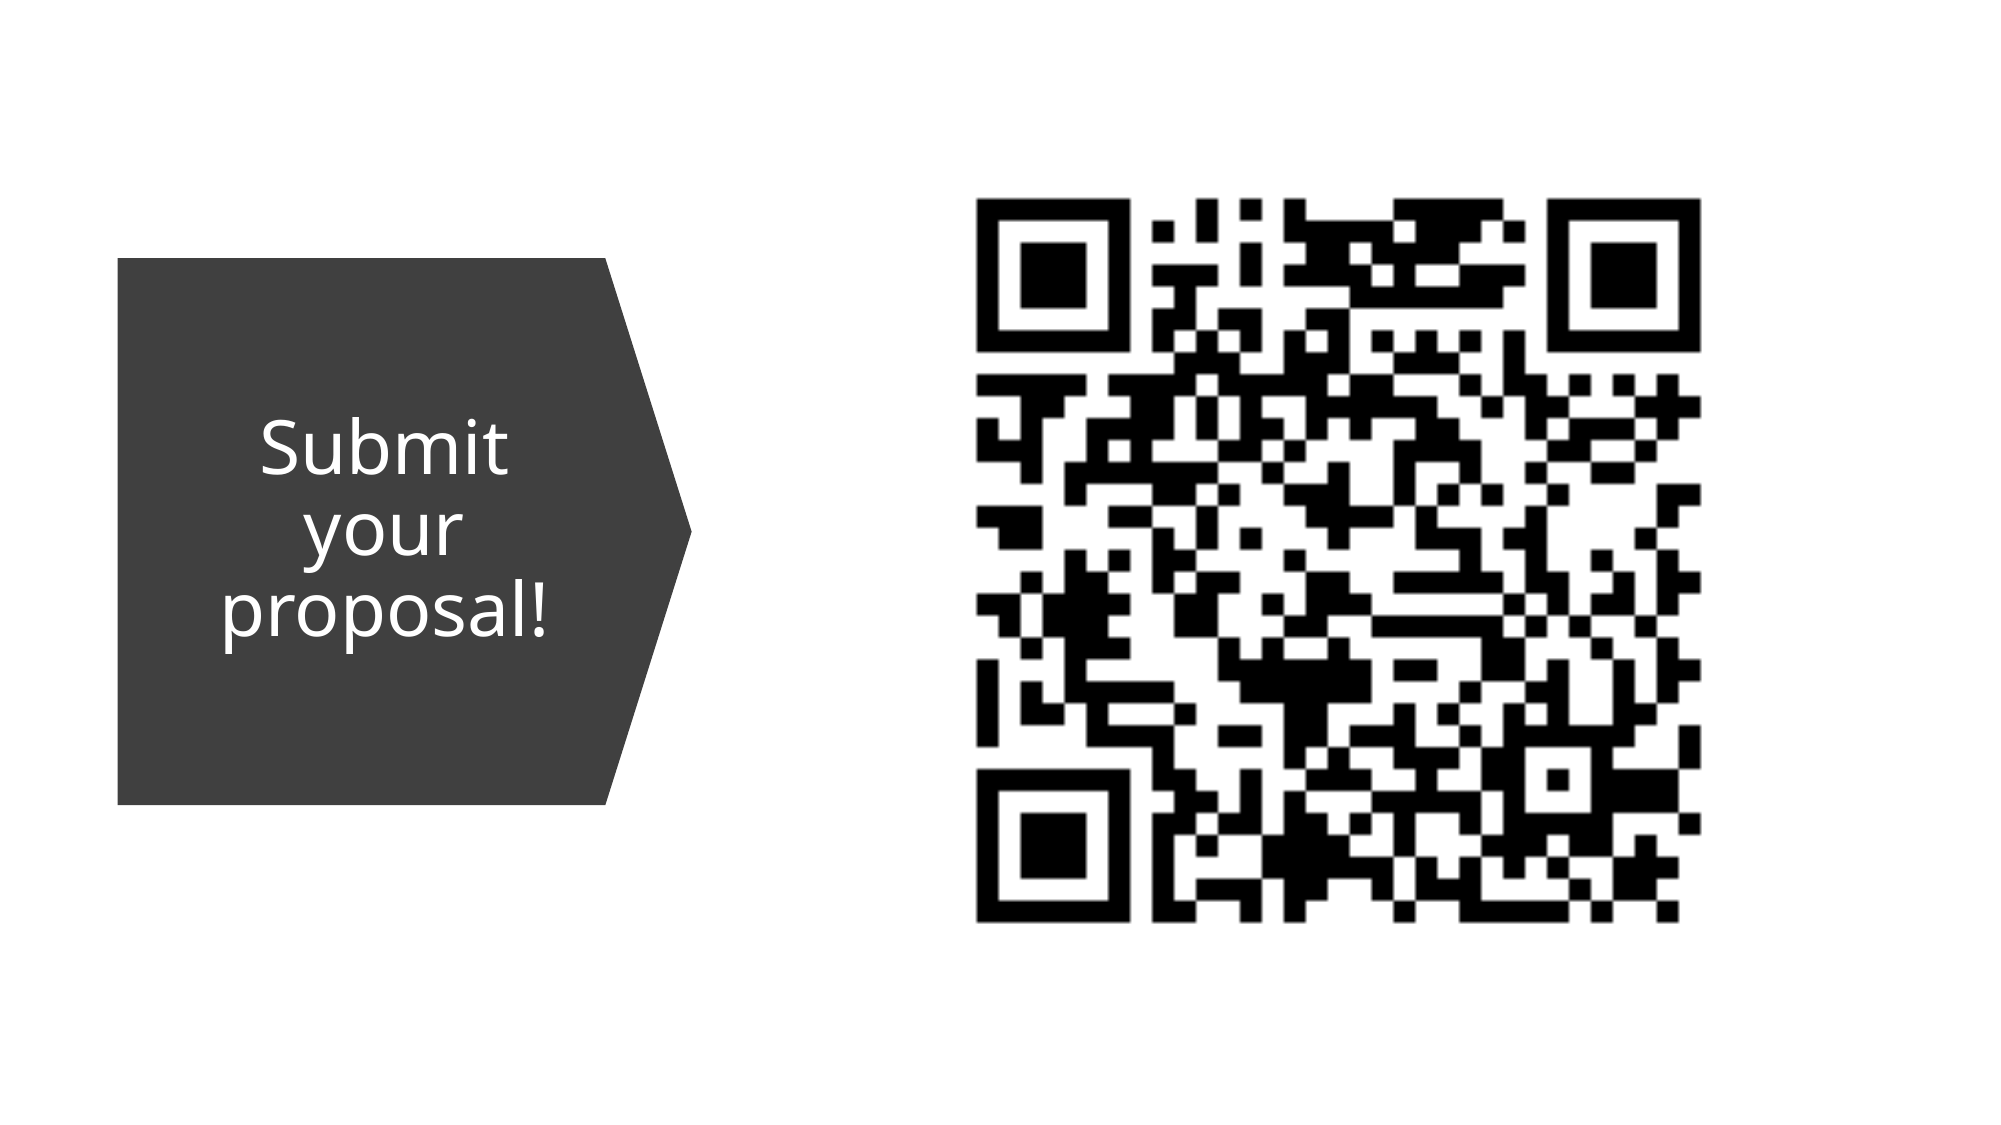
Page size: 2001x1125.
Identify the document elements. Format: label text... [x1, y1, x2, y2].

text_box [116, 256, 694, 807]
title Submit your proposal! [168, 322, 601, 741]
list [882, 104, 1798, 1020]
